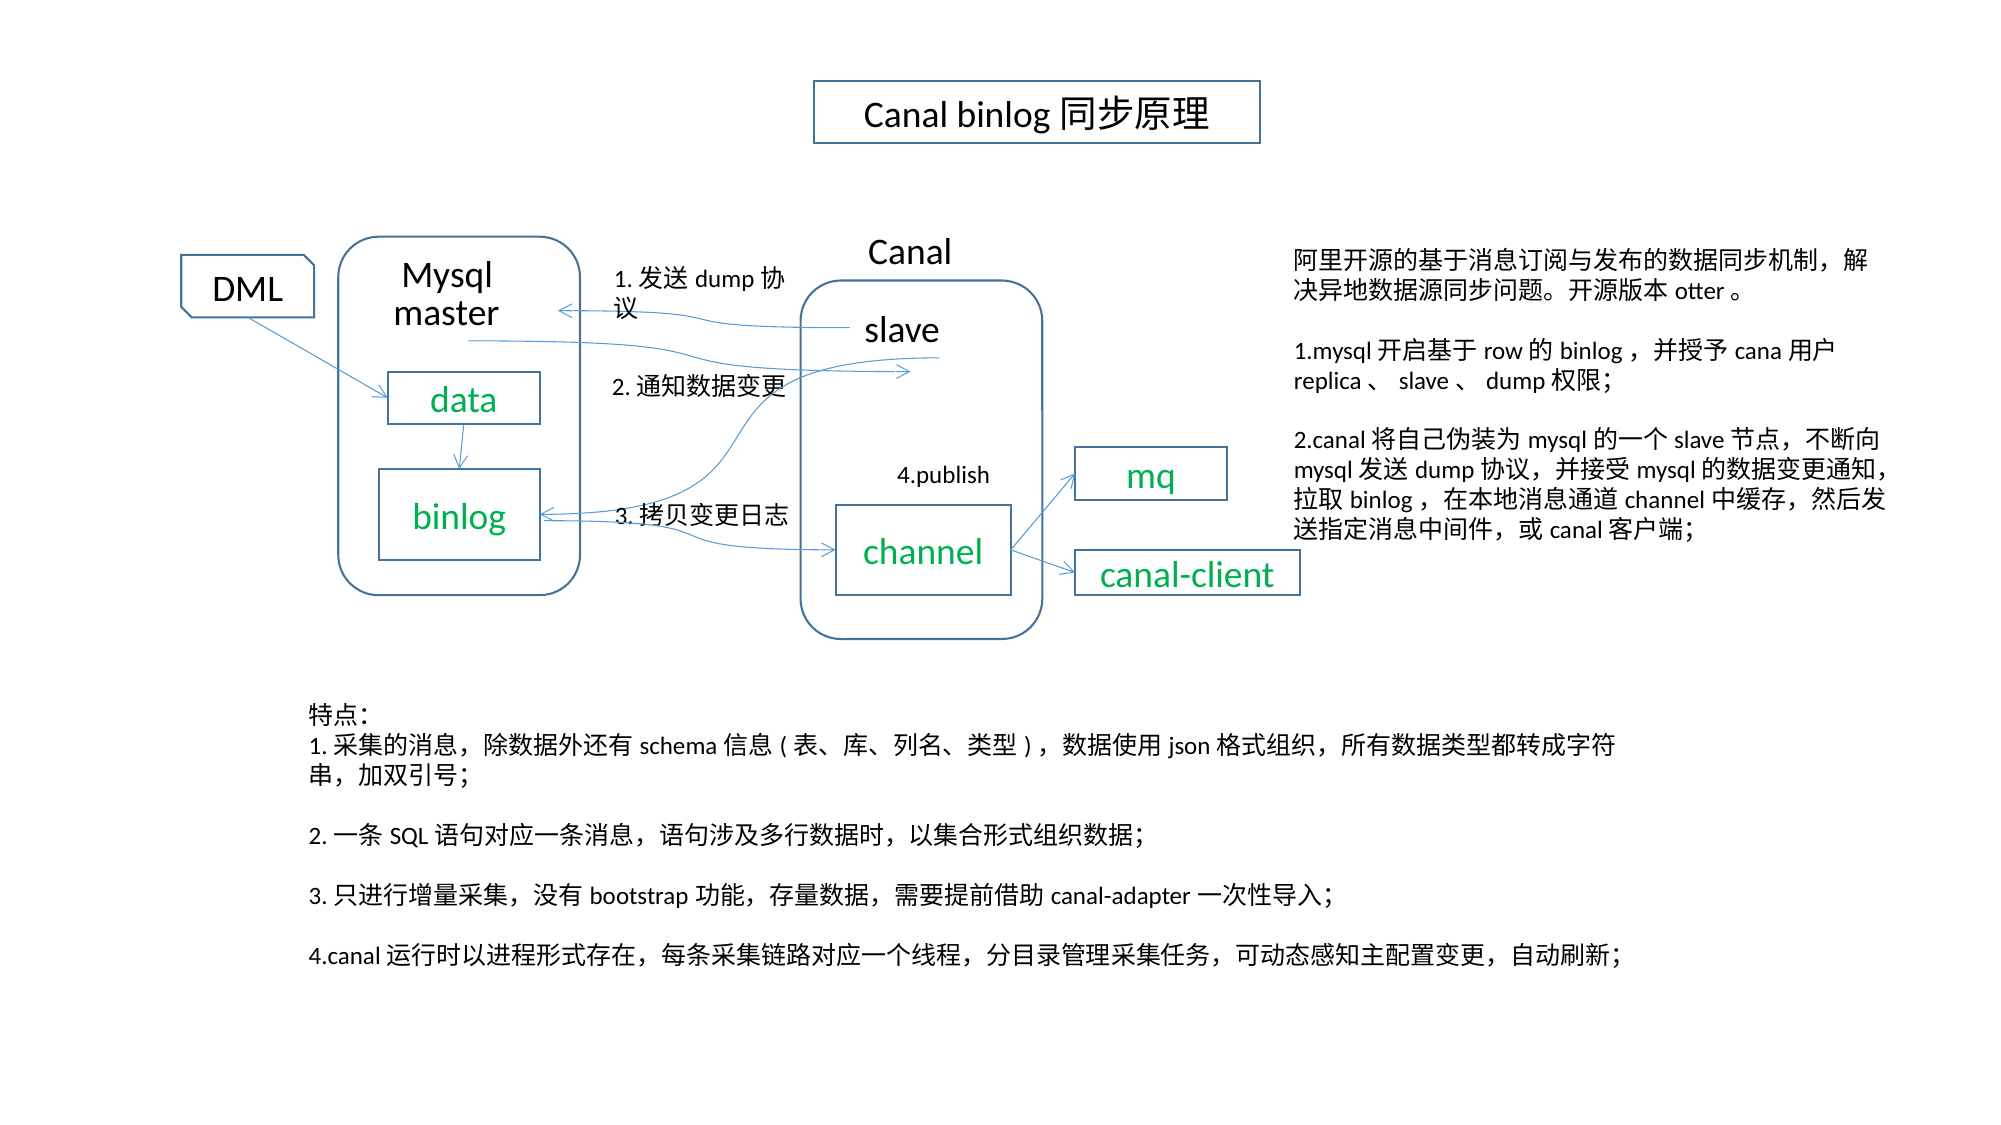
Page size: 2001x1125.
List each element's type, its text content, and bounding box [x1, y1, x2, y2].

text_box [1010, 549, 1076, 573]
text_box canal-client [1228, 549, 1301, 596]
text_box 特点： 1.采集的消息，除数据外还有schema信息(表、库、列名、类型)，数据使用json格式组织，所有数据类型都转成字符串，加双引号； 2.一条SQL语句对应一条消息，语句涉及多行数据时，以集合形式组织数据； 3.只进行增量采集，没有bootstrap功能，存量数据，需要提前借助canal-adapter一次性导入； 4.canal运行时以进程形式存在，每条采集链路对应一个线程，分目录管理采集任务，可动态感知主配置变更，自动刷新； [293, 692, 1636, 977]
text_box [181, 220, 1228, 639]
text_box 阿里开源的基于消息订阅与发布的数据同步机制，解决异地数据源同步问题。开源版本otter。 1.mysql开启基于row的binlog，并授予cana用户replica、slave、dump权限； 2.canal将自己伪装为mysql的一个slave节点，不断向mysql发送dump协议，并接受mysql的数据变更通知，拉取binlog，在本地消息通道channel中缓存，然后发送指定消息中间件，或canal客户端； [1279, 237, 1901, 552]
text_box Canal binlog同步原理 [813, 80, 1261, 144]
